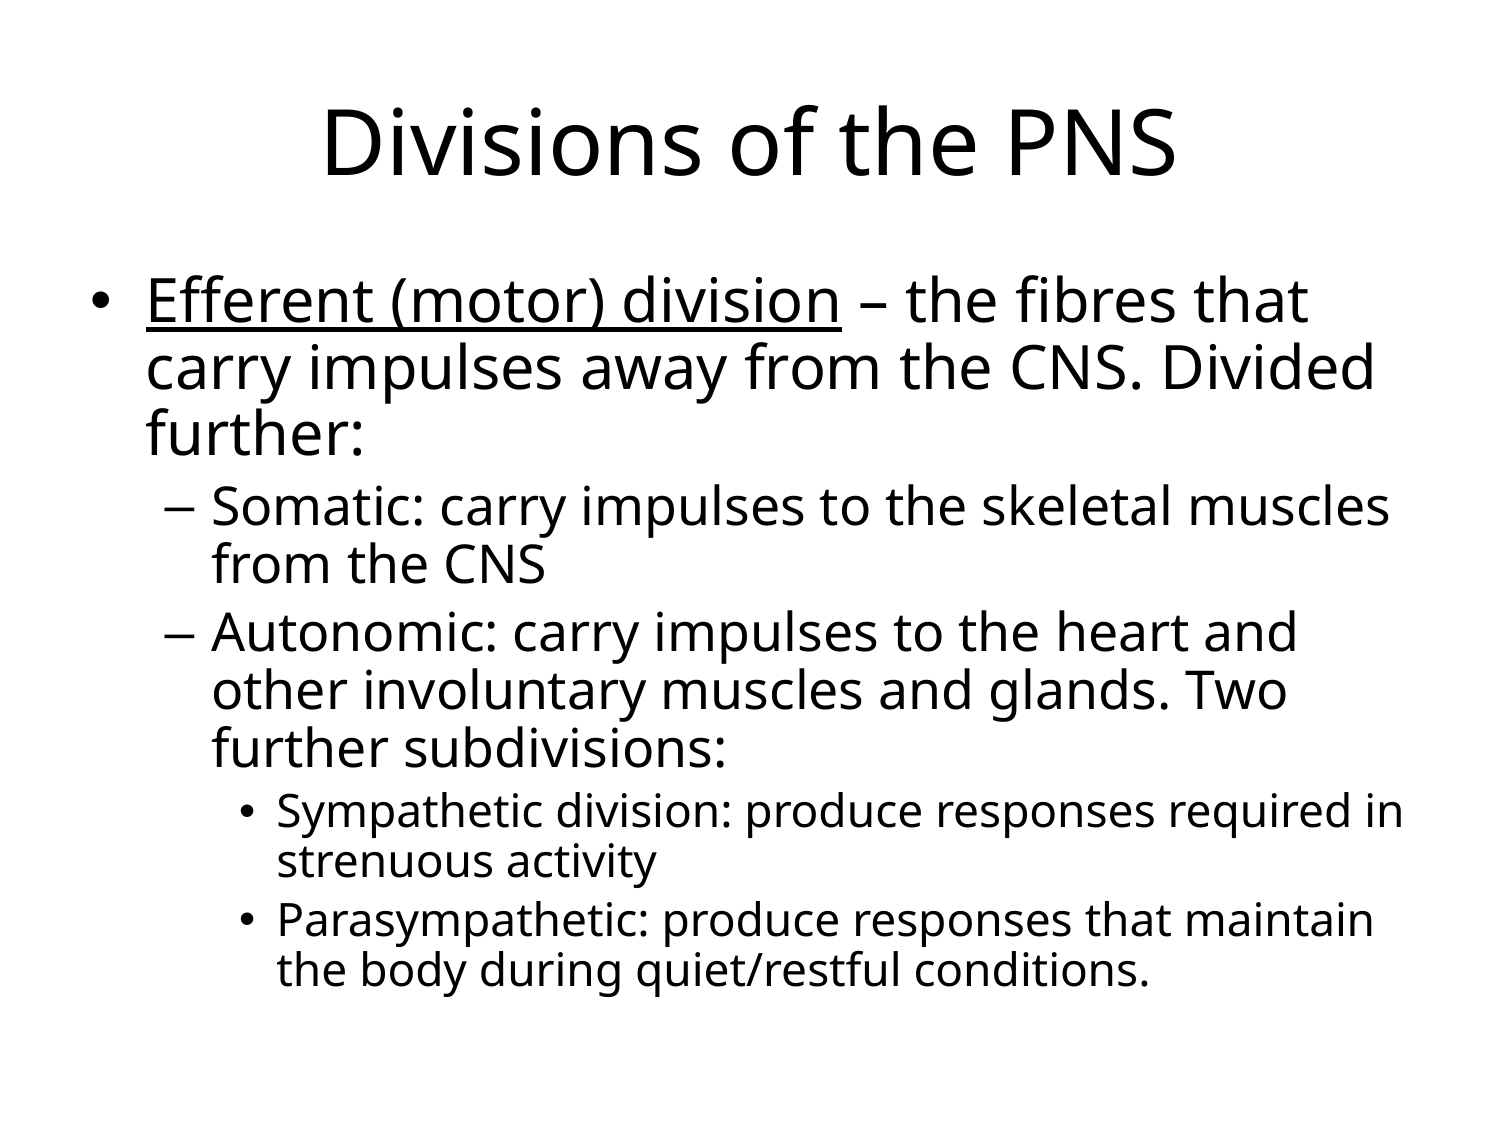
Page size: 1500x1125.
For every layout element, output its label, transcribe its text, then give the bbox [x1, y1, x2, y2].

title Divisions of the PNS [75, 45, 1425, 233]
list Efferent (motor) division – the fibres that carry impulses away from the CNS. Divided further: Somatic: carry impulses to the skeletal muscles from the CNS Autonomic: carry impulses to the heart and other involuntary muscles and glands. Two further subdivisions: Sympathetic division: produce responses required in strenuous activity Parasympathetic: produce responses that maintain the body during quiet/restful conditions. [75, 262, 1425, 1005]
